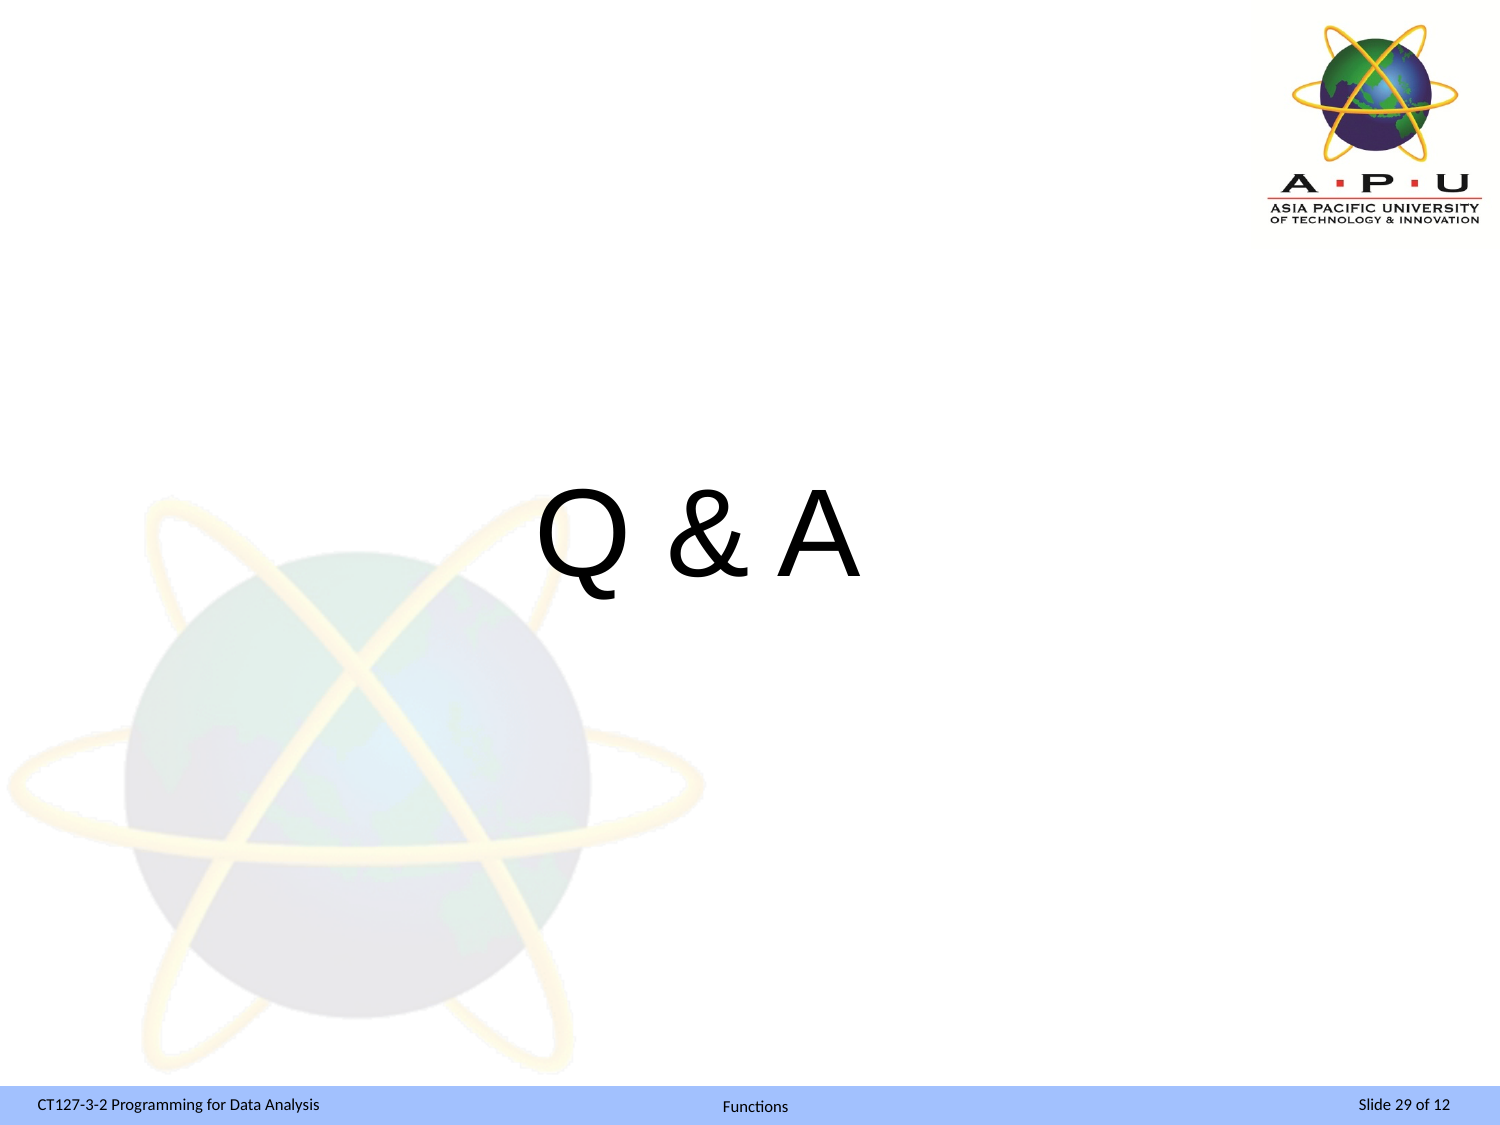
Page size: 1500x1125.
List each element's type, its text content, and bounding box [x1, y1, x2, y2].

list Q & A [12, 268, 1382, 1011]
picture [1251, 0, 1500, 249]
